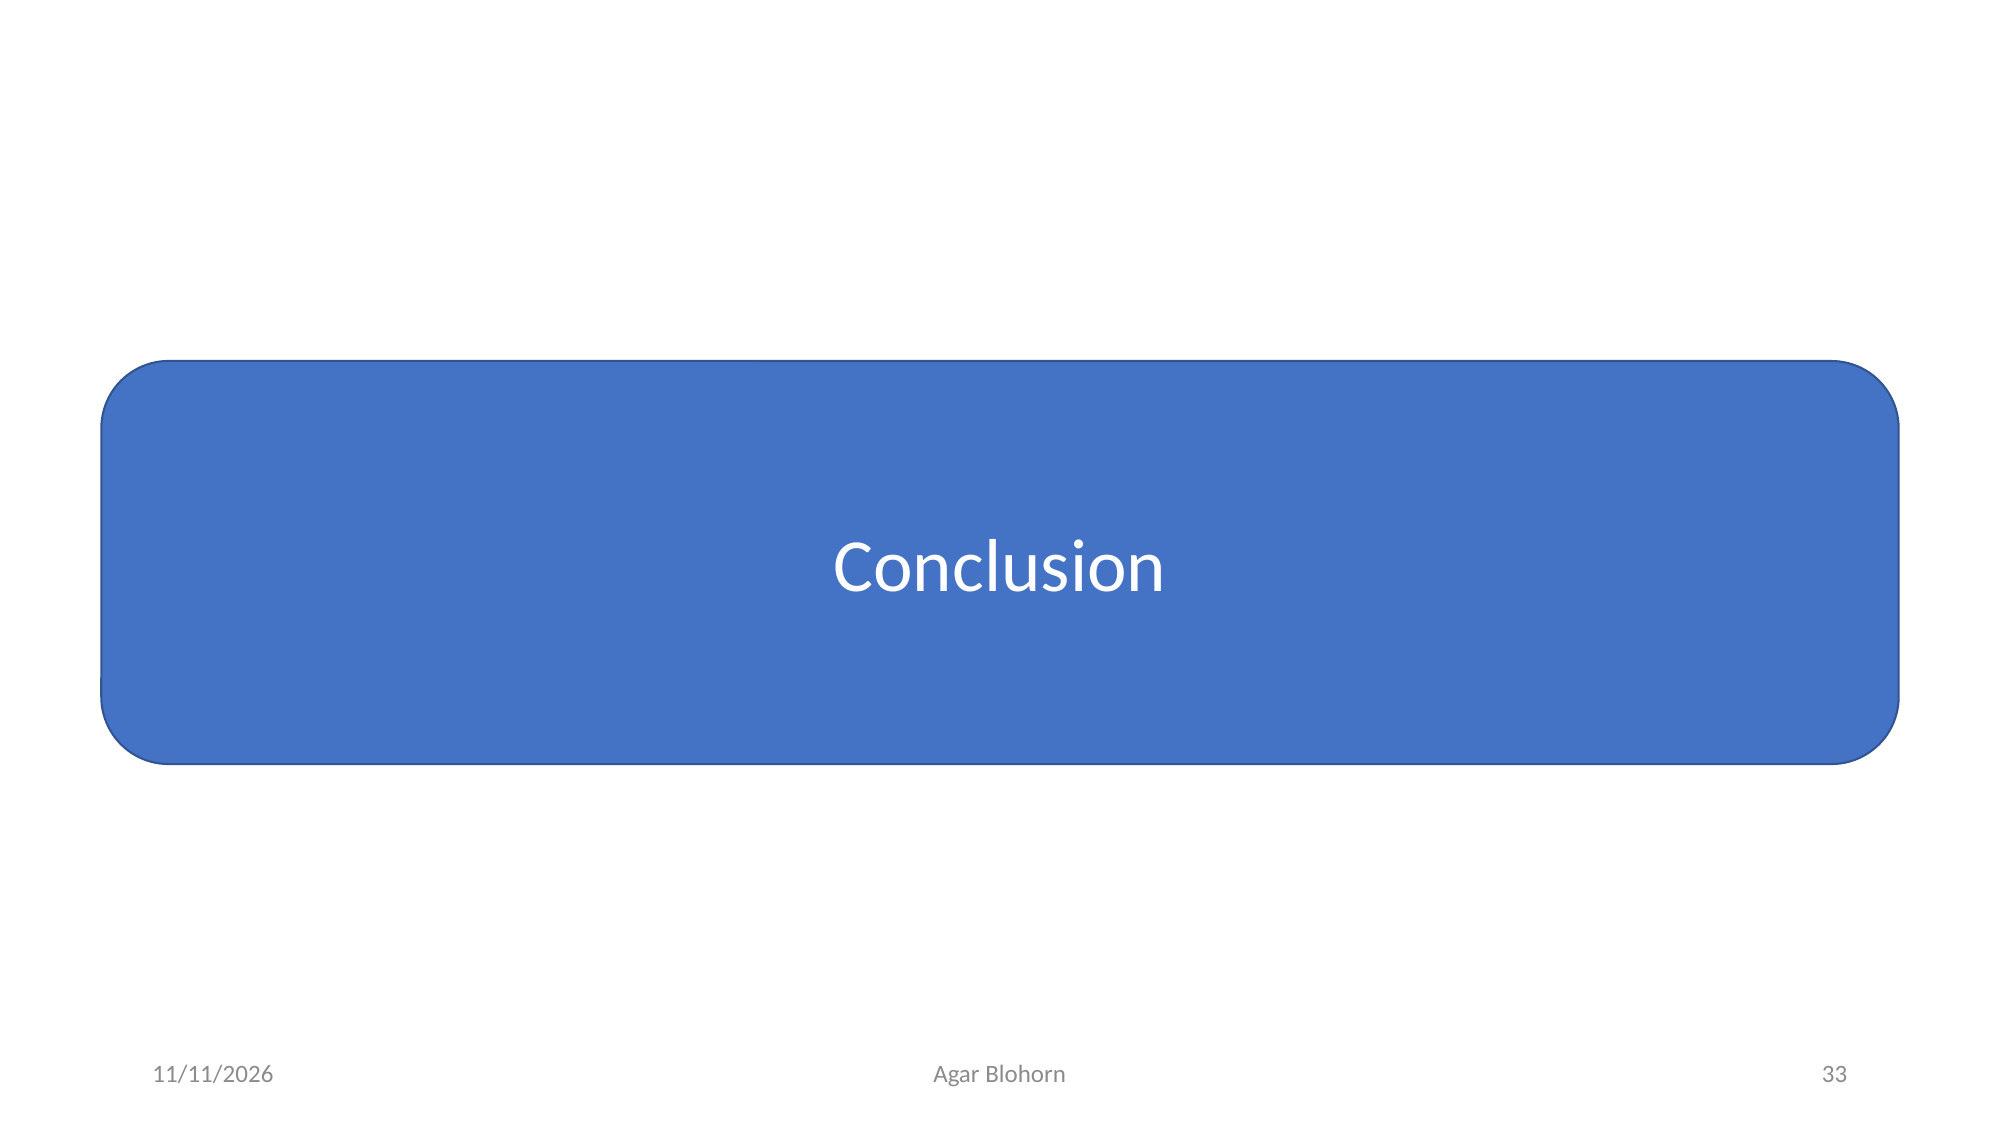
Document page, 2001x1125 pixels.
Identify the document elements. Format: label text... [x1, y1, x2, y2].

footer Agar Blohorn [662, 1042, 1338, 1103]
text_box Conclusion [500, 509, 1500, 615]
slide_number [137, 1042, 588, 1103]
slide_number 33 [1412, 1042, 1863, 1103]
